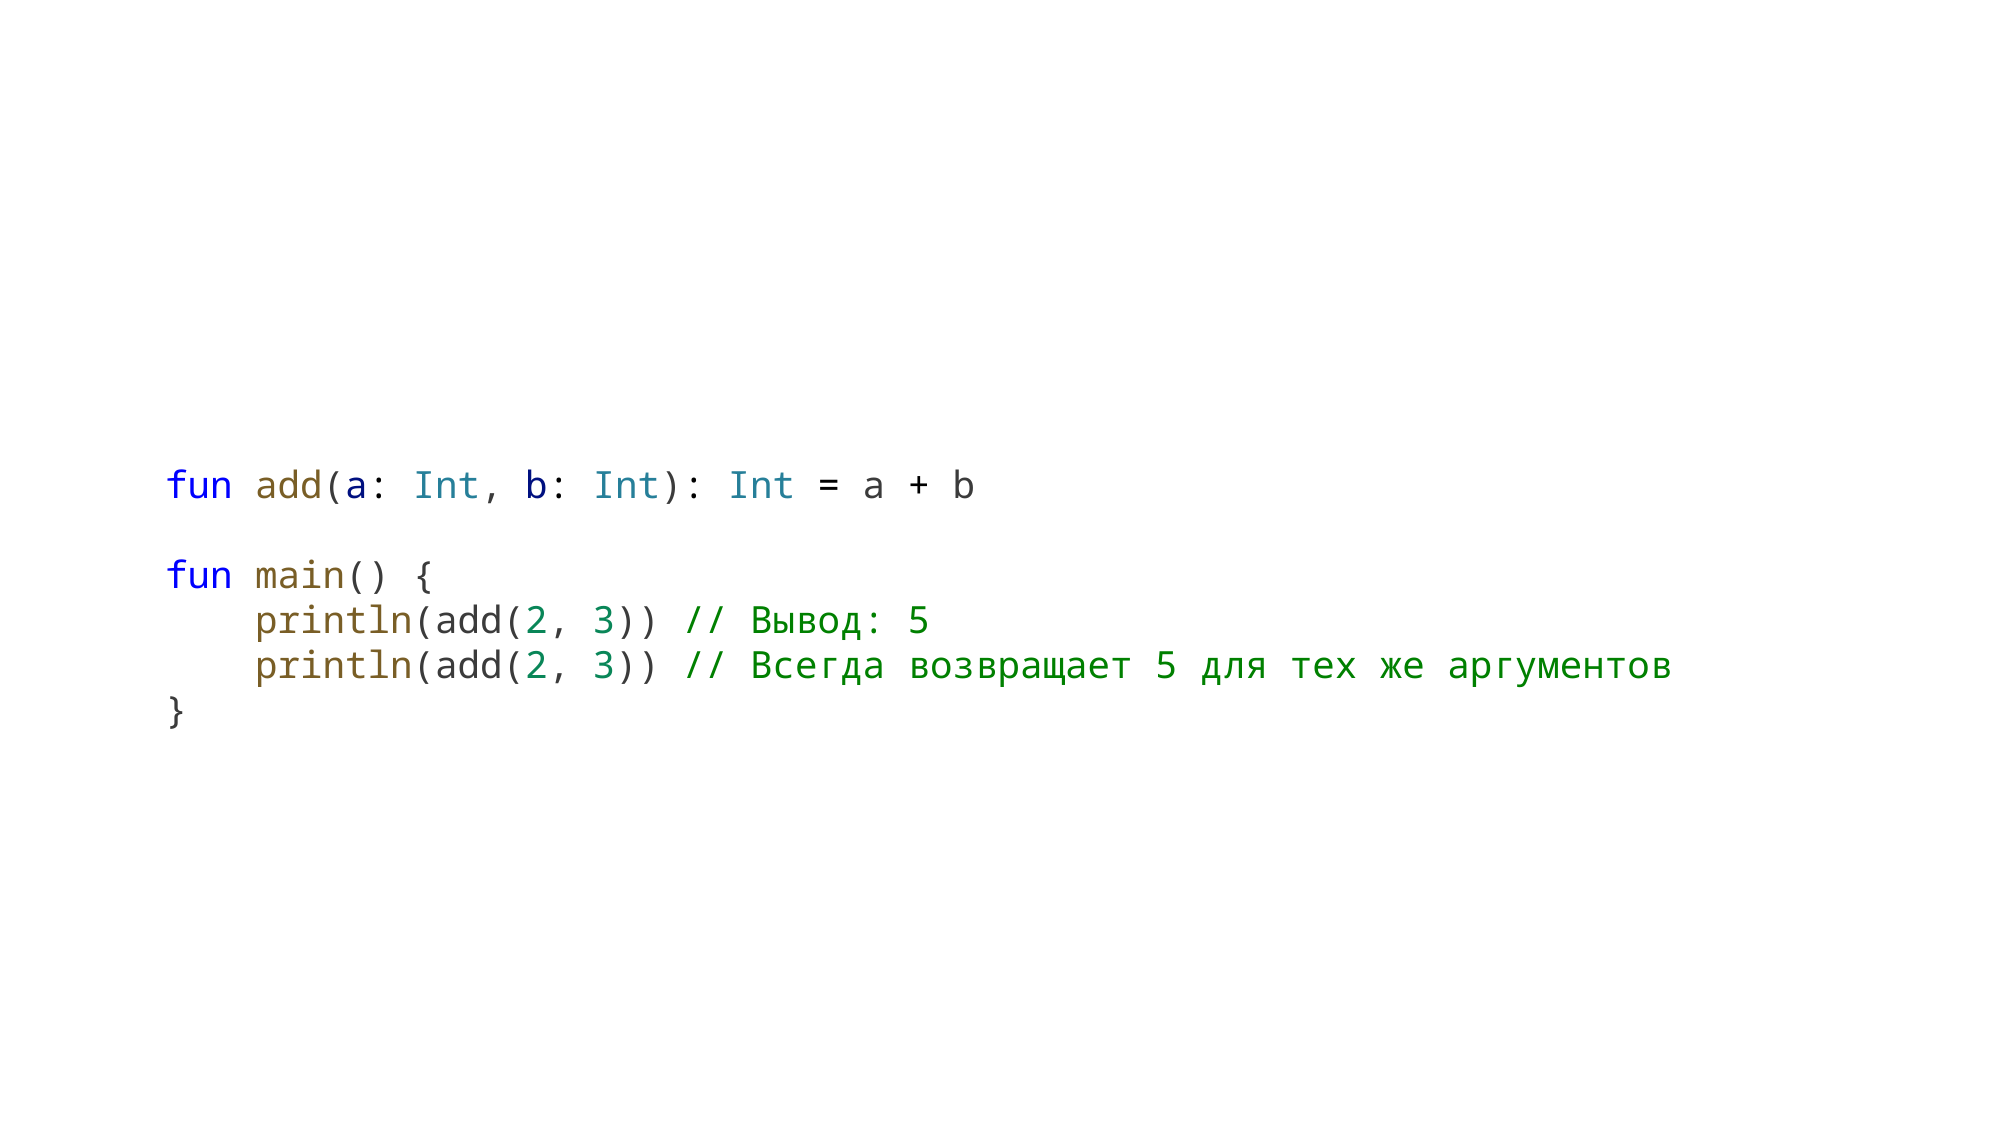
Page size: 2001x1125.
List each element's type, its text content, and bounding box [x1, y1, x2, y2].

text_box fun add(a: Int, b: Int): Int = a + b fun main() { println(add(2, 3)) // Вывод: 5 println(add(2, 3)) // Всегда возвращает 5 для тех же аргументов } [149, 453, 1833, 784]
